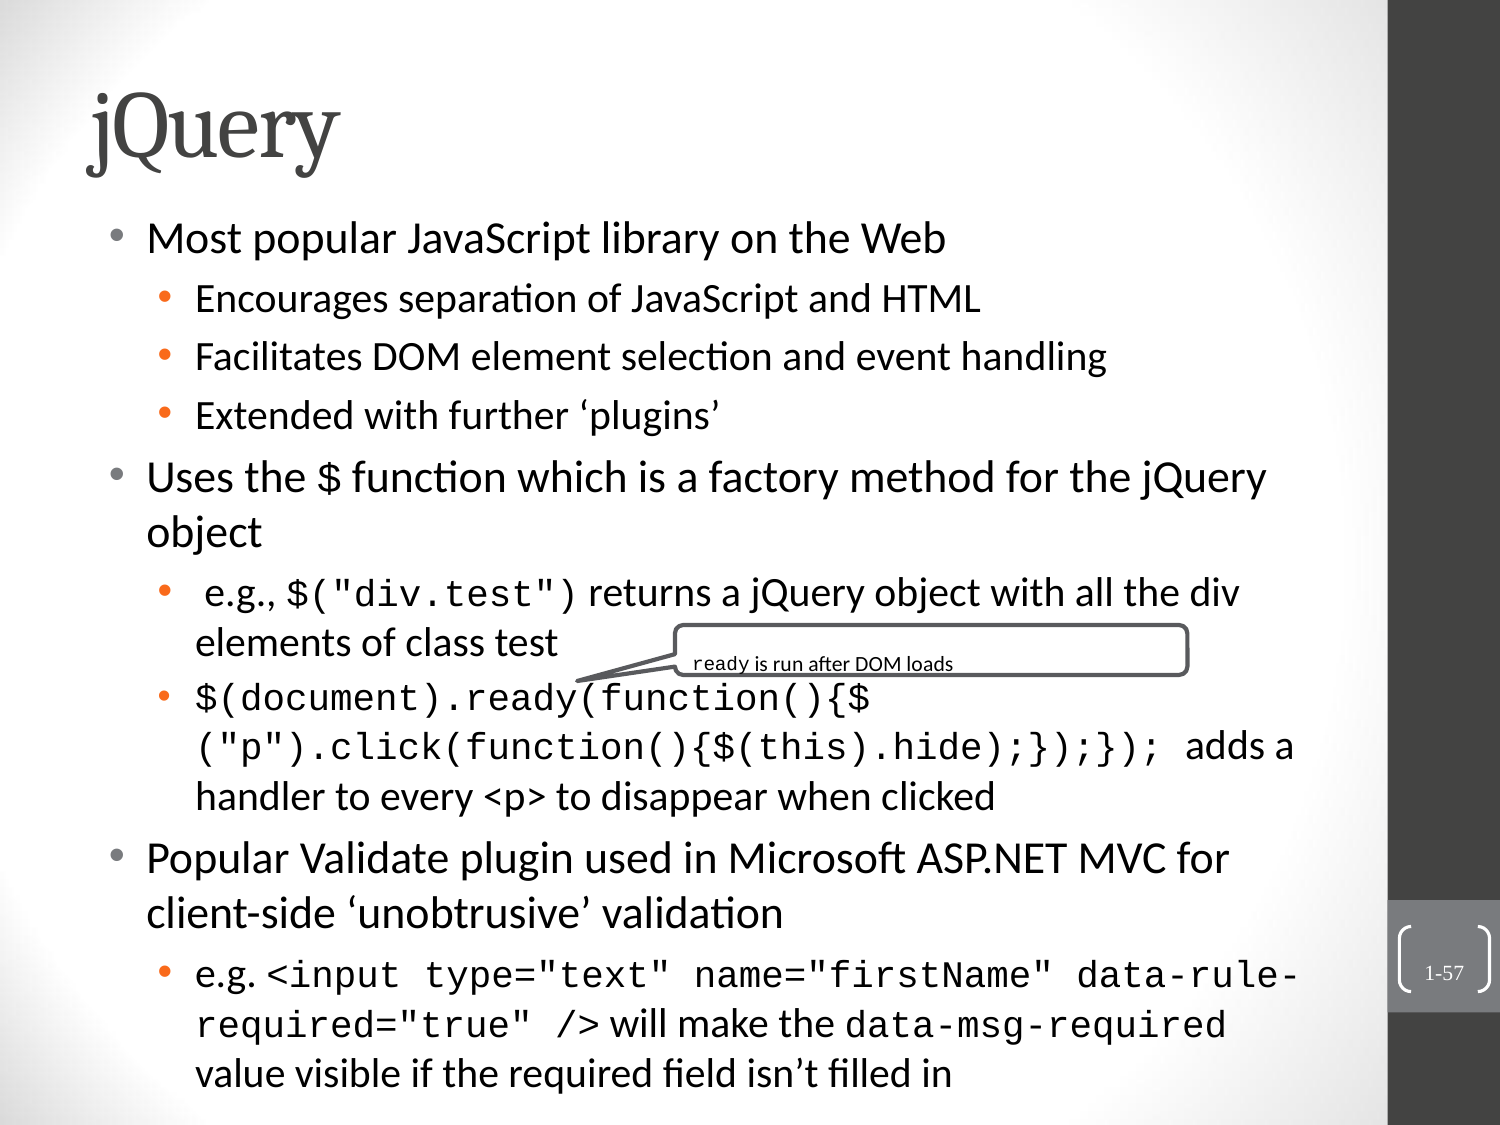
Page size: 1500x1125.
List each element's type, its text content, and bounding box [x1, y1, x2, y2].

picture [0, 0, 1387, 1125]
slide_number 1-57 [1397, 924, 1492, 994]
list Most popular JavaScript library on the Web Encourages separation of JavaScript and HTML Facilitates DOM element selection and event handling Extended with further ‘plugins’ Uses the $ function which is a factory method for the jQuery object e.g., $("div.test") returns a jQuery object with all the div elements of class test $(document).ready(function(){$("p").click(function(){$(this).hide);});}); adds a handler to every <p> to disappear when clicked Popular Validate plugin used in Microsoft ASP.NET MVC for client-side ‘unobtrusive’ validation e.g. <input type="text" name="firstName" data-rule-required="true" /> will make the data-msg-required value visible if the required field isn’t filled in [75, 200, 1325, 988]
text_box ready is run after DOM loads [575, 622, 1190, 684]
title jQuery [75, 24, 1325, 200]
